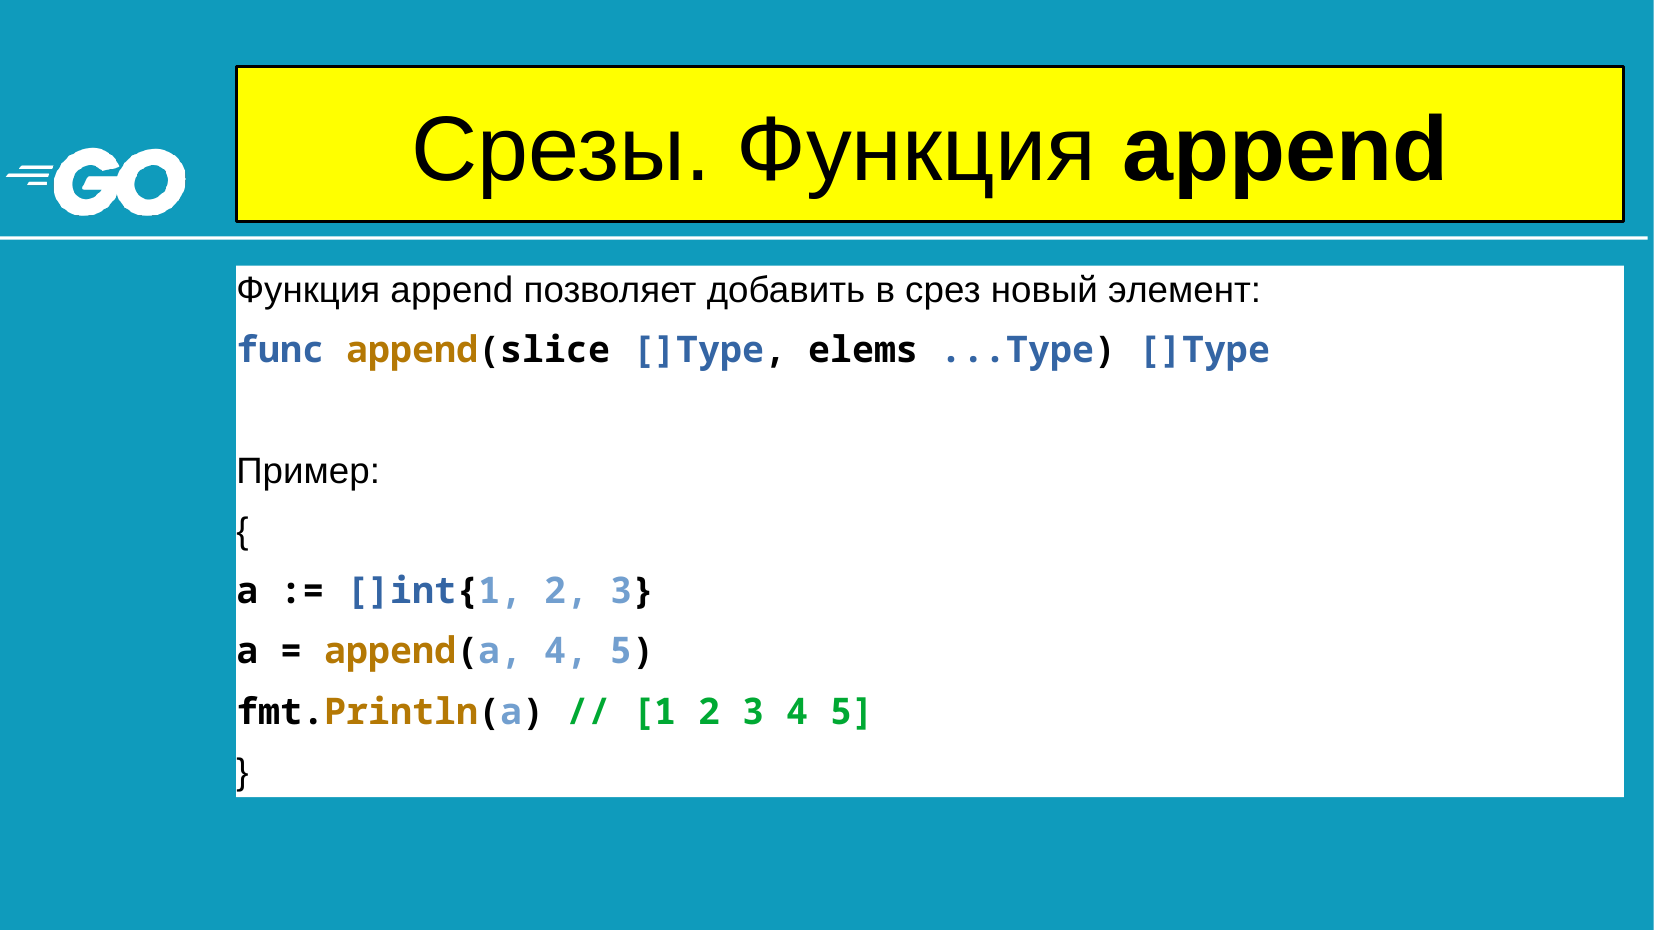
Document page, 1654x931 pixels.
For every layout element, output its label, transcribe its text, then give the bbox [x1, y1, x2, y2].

picture [54, 148, 185, 215]
list Функция append позволяет добавить в срез новый элемент: func append(slice []Type, elems ...Type) []Type Пример: { a := []int{1, 2, 3} a = append(a, 4, 5) fmt.Println(a) // [1 2 3 4 5] } [236, 265, 1624, 798]
title Срезы. Функция append [236, 66, 1624, 222]
